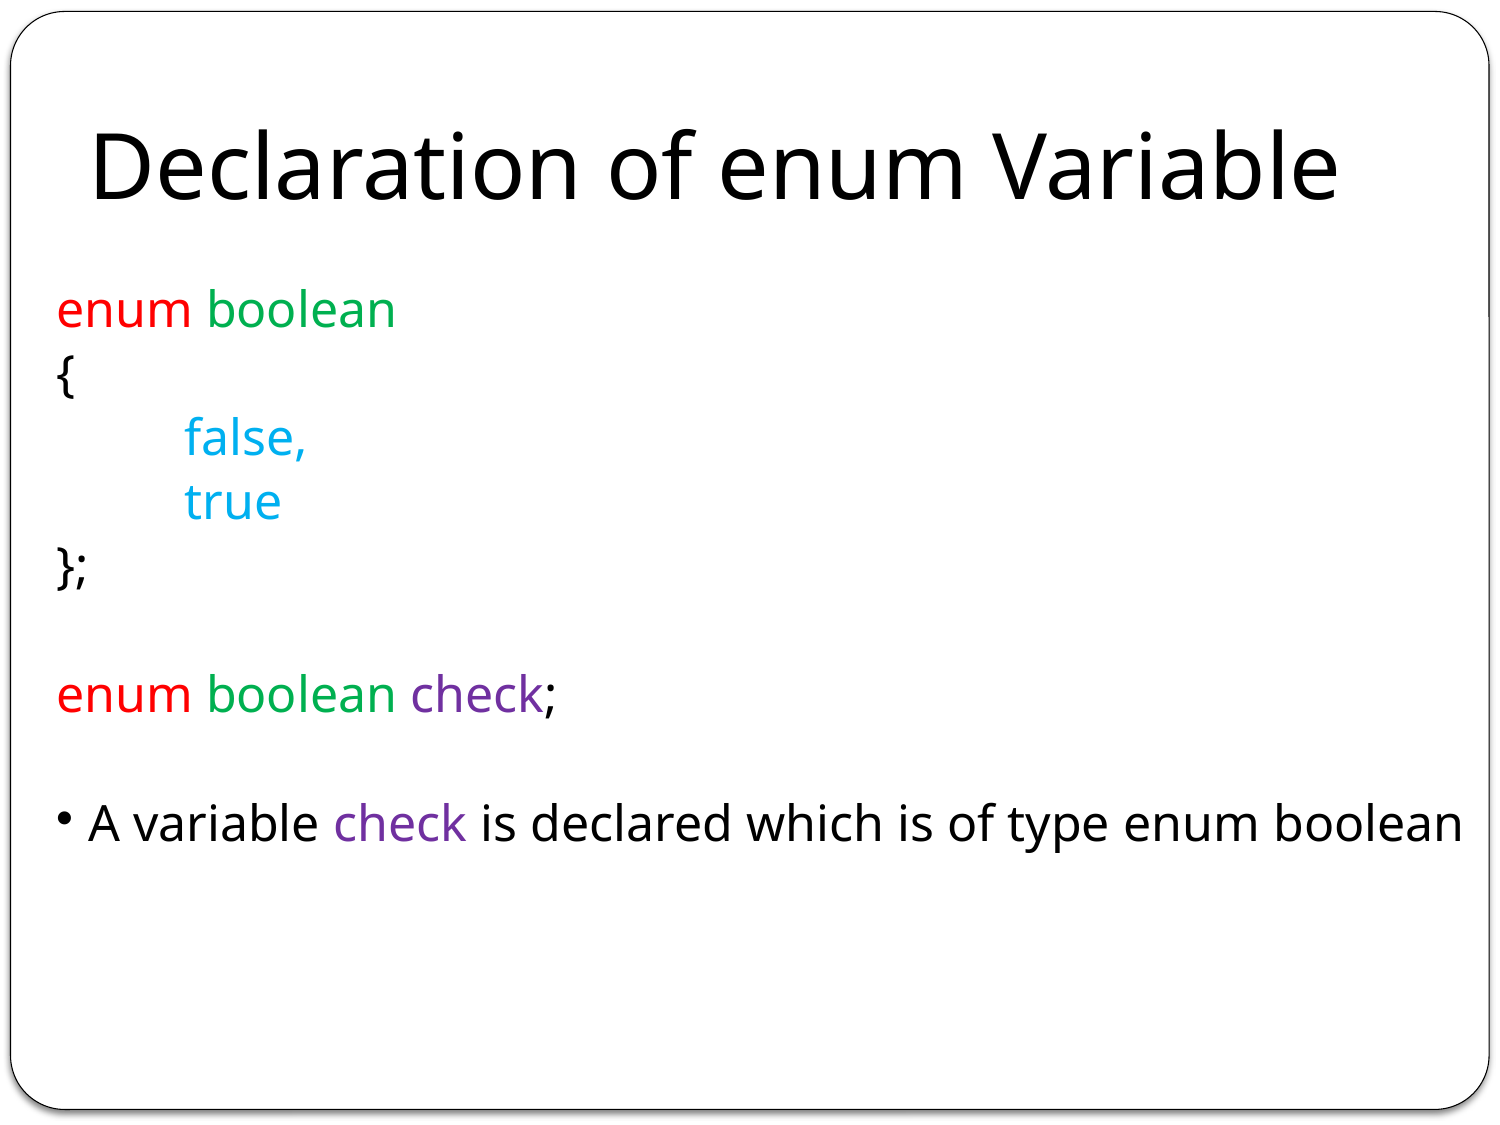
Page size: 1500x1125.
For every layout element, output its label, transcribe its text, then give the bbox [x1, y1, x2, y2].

text_box enum boolean { false, true }; enum boolean check; A variable check is declared which is of type enum boolean [42, 266, 1500, 853]
title Declaration of enum Variable [74, 44, 1425, 233]
